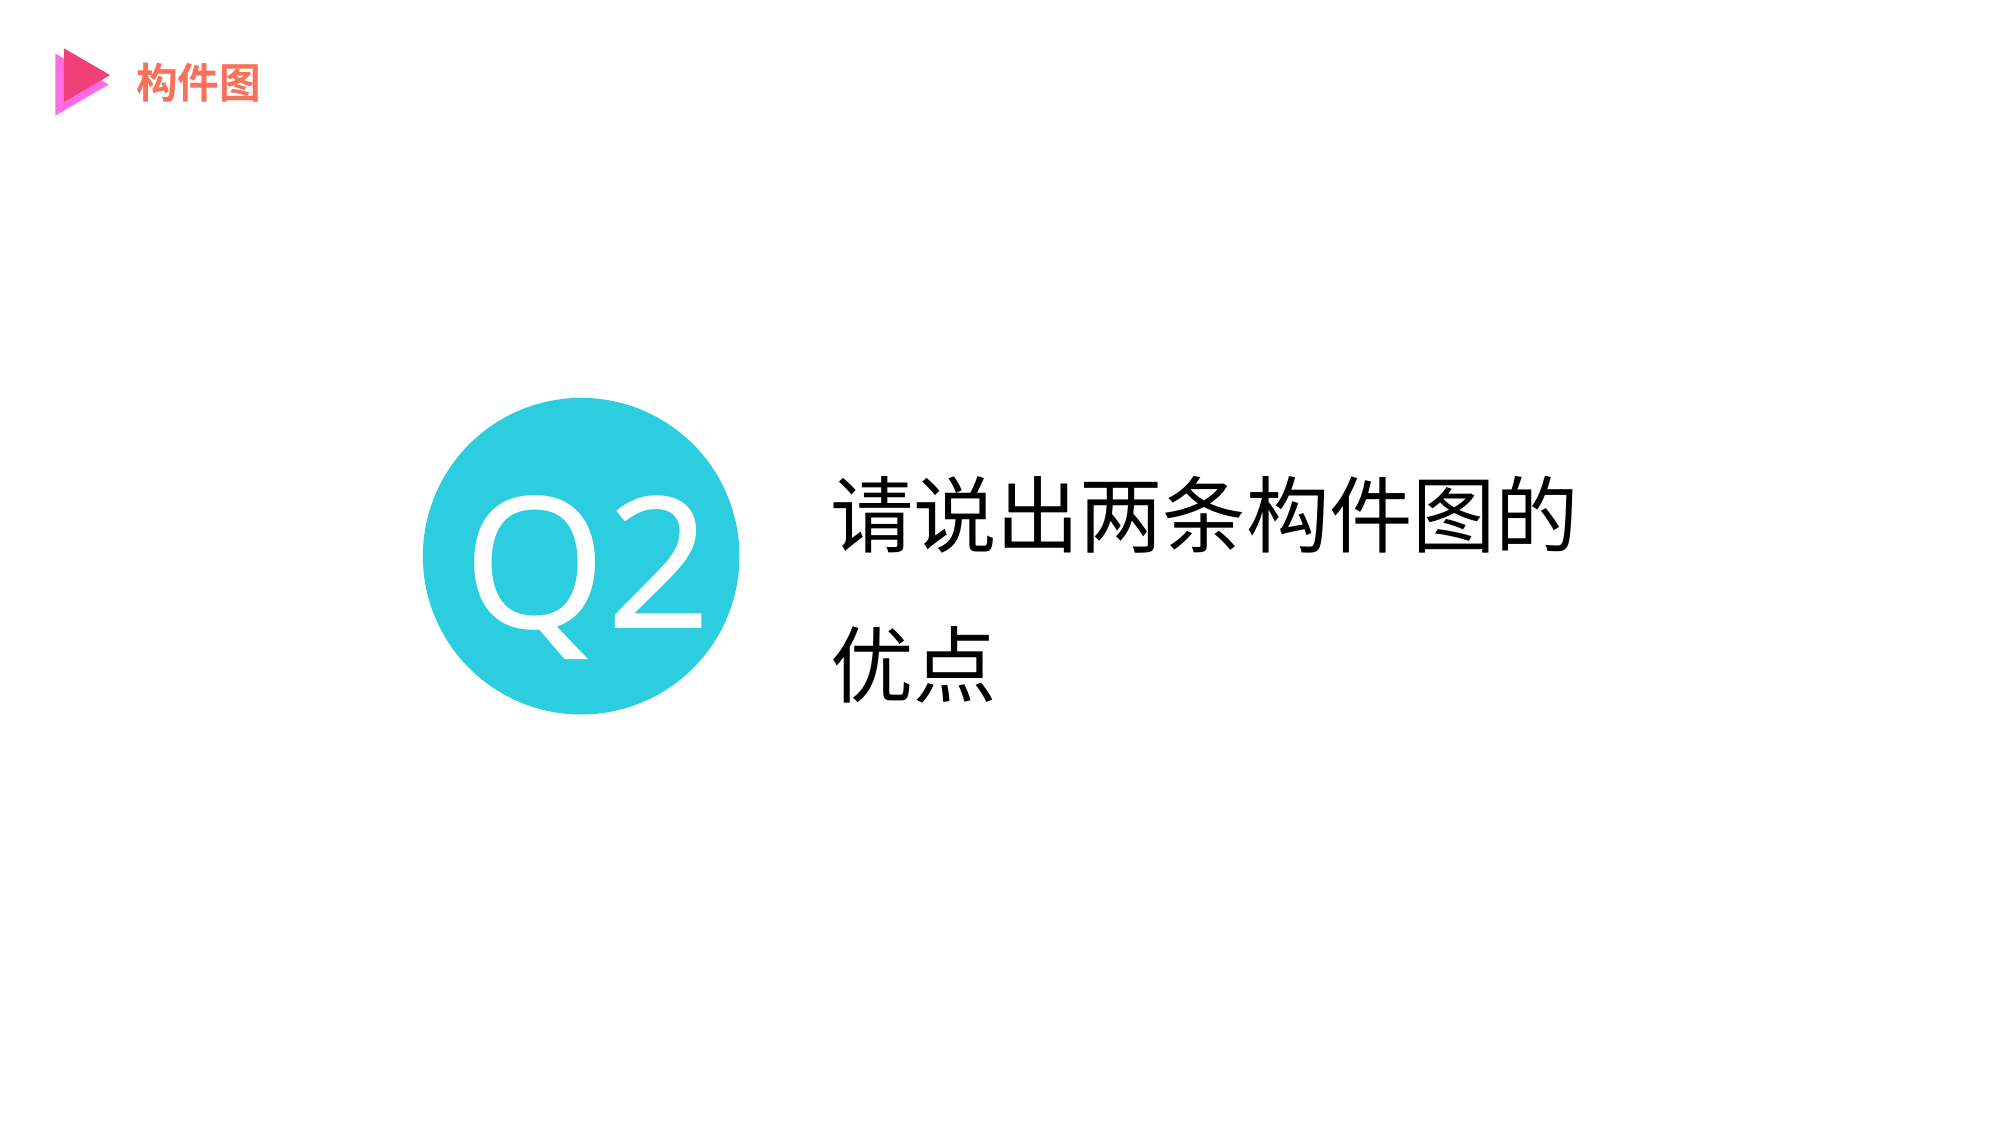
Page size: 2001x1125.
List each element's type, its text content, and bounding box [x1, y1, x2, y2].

text_box 请说出两条构件图的优点 [815, 406, 1628, 721]
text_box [55, 48, 111, 116]
text_box 构件图 [121, 48, 455, 114]
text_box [422, 397, 740, 715]
